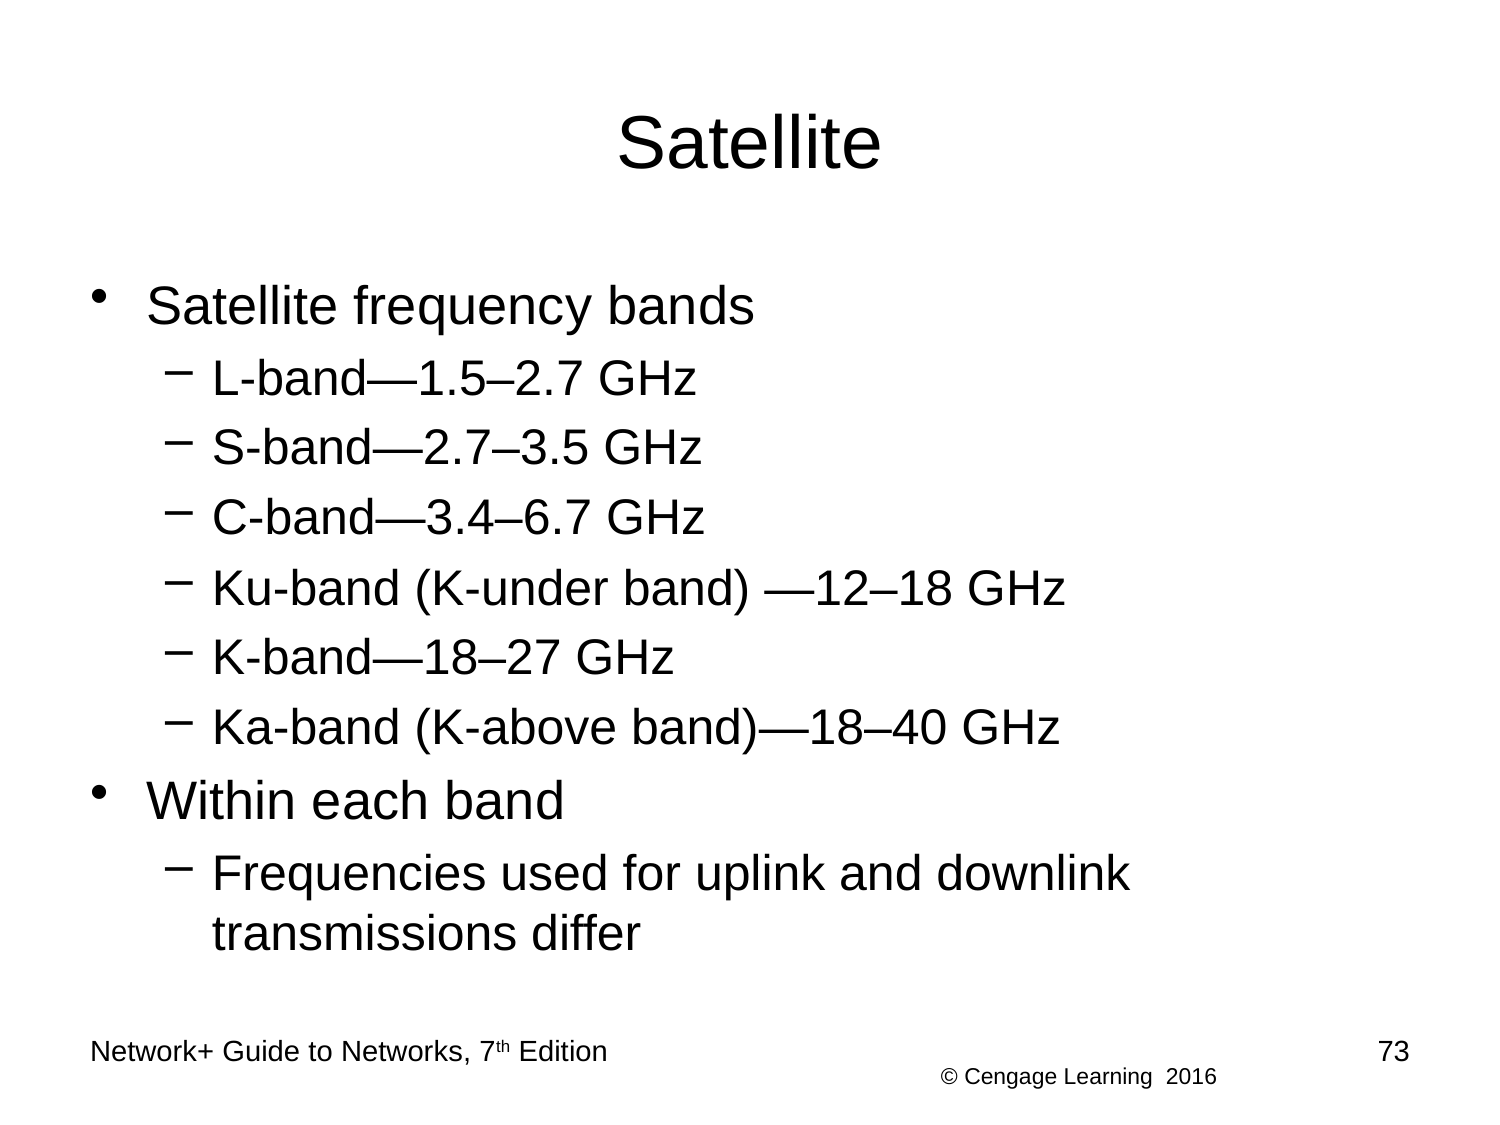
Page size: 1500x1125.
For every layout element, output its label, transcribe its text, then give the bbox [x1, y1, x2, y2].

slide_number 73 [1312, 1024, 1426, 1103]
list Satellite frequency bands L-band—1.5–2.7 GHz S-band—2.7–3.5 GHz C-band—3.4–6.7 GHz Ku-band (K-under band) —12–18 GHz K-band—18–27 GHz Ka-band (K-above band)—18–40 GHz Within each band Frequencies used for uplink and downlink transmissions differ [75, 262, 1425, 1005]
title Satellite [75, 45, 1425, 233]
footer Network+ Guide to Networks, 7th Edition [74, 1024, 713, 1103]
